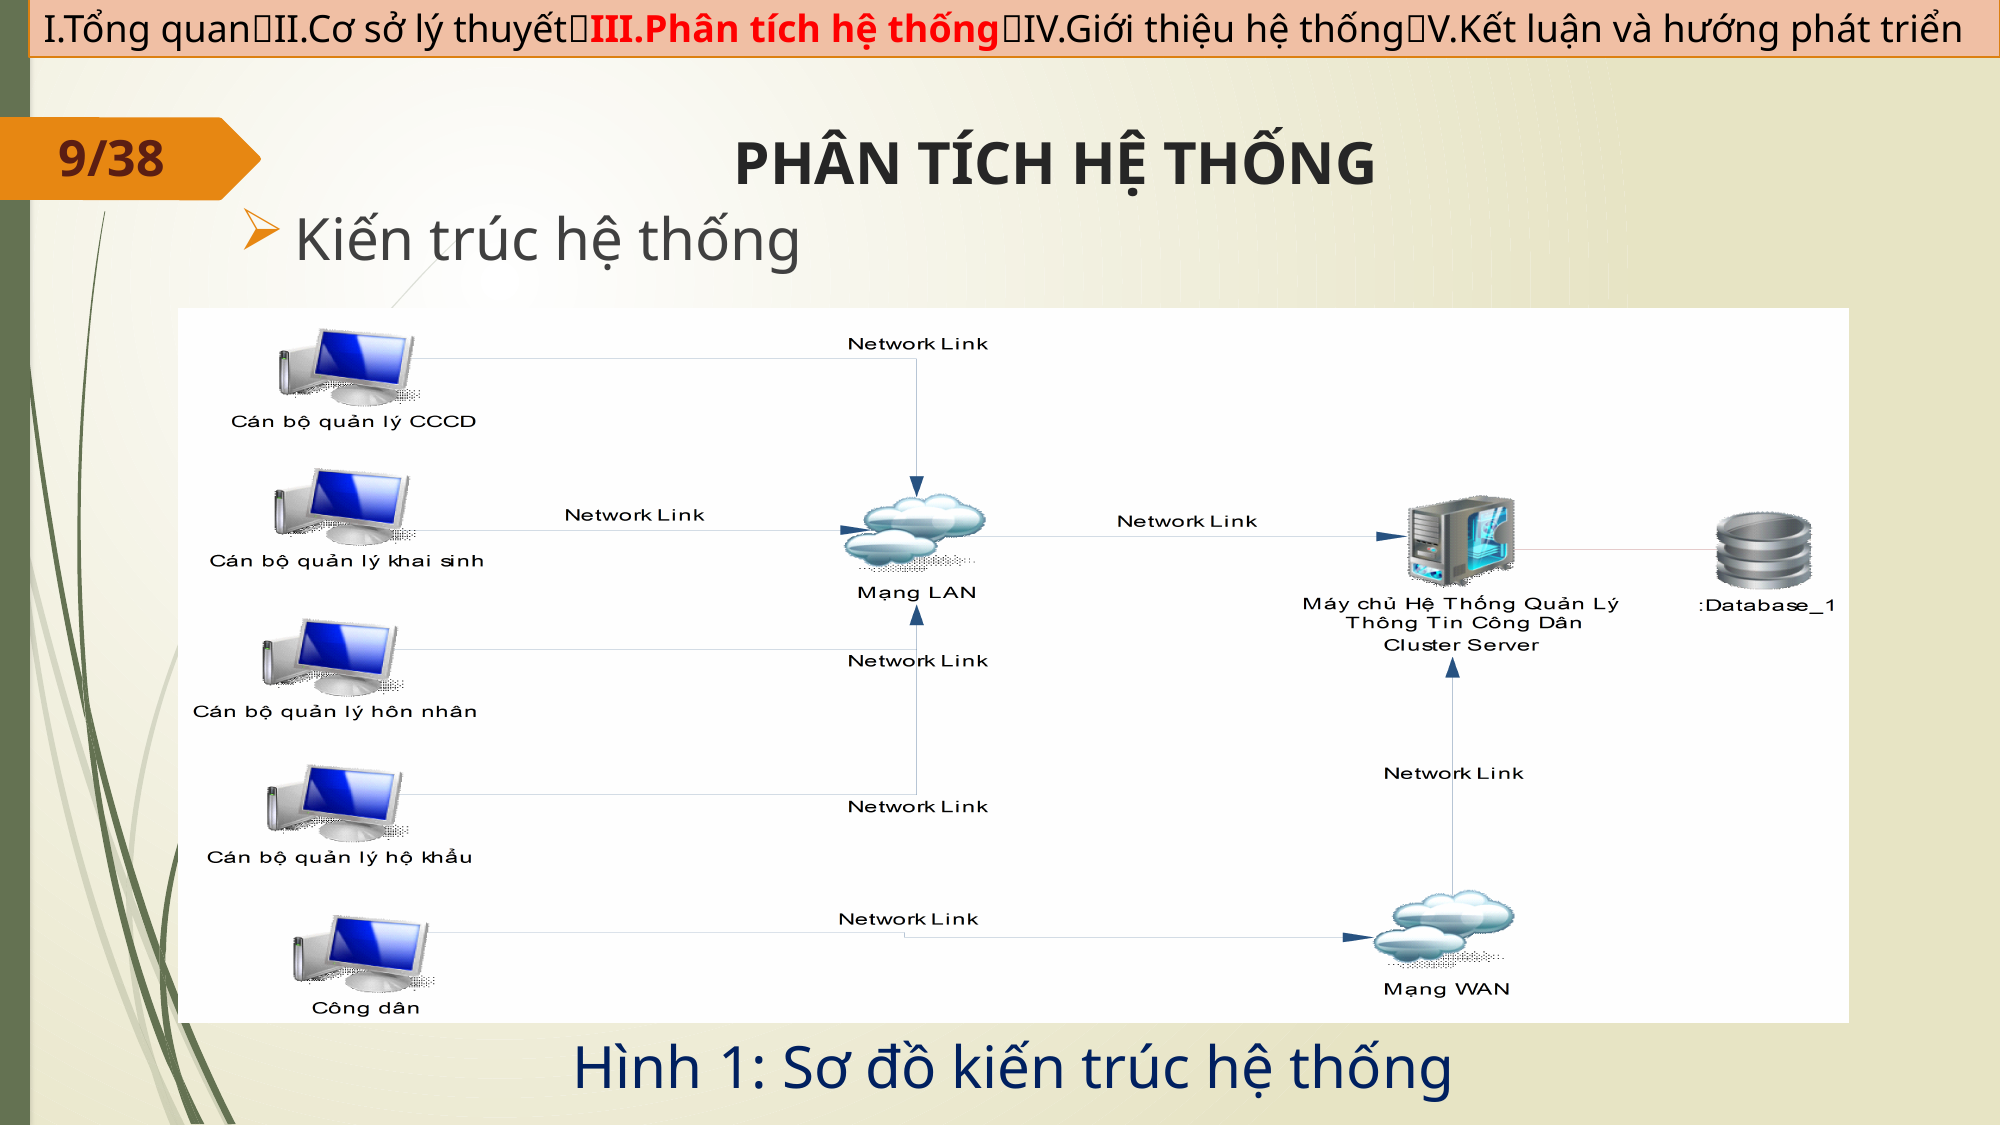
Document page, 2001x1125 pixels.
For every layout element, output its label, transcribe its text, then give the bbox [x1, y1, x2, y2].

list Kiến trúc hệ thống [223, 194, 1888, 914]
text_box Hình 1: Sơ đồ kiến trúc hệ thống [300, 1035, 1727, 1108]
text_box 9/38 [43, 118, 224, 194]
picture [177, 308, 1849, 1024]
text_box I.Tổng quanII.Cơ sở lý thuyếtIII.Phân tích hệ thốngIV.Giới thiệu hệ thốngV.Kết luận và hướng phát triển [28, 0, 2000, 58]
text_box PHÂN TÍCH HỆ THỐNG [324, 118, 1787, 194]
